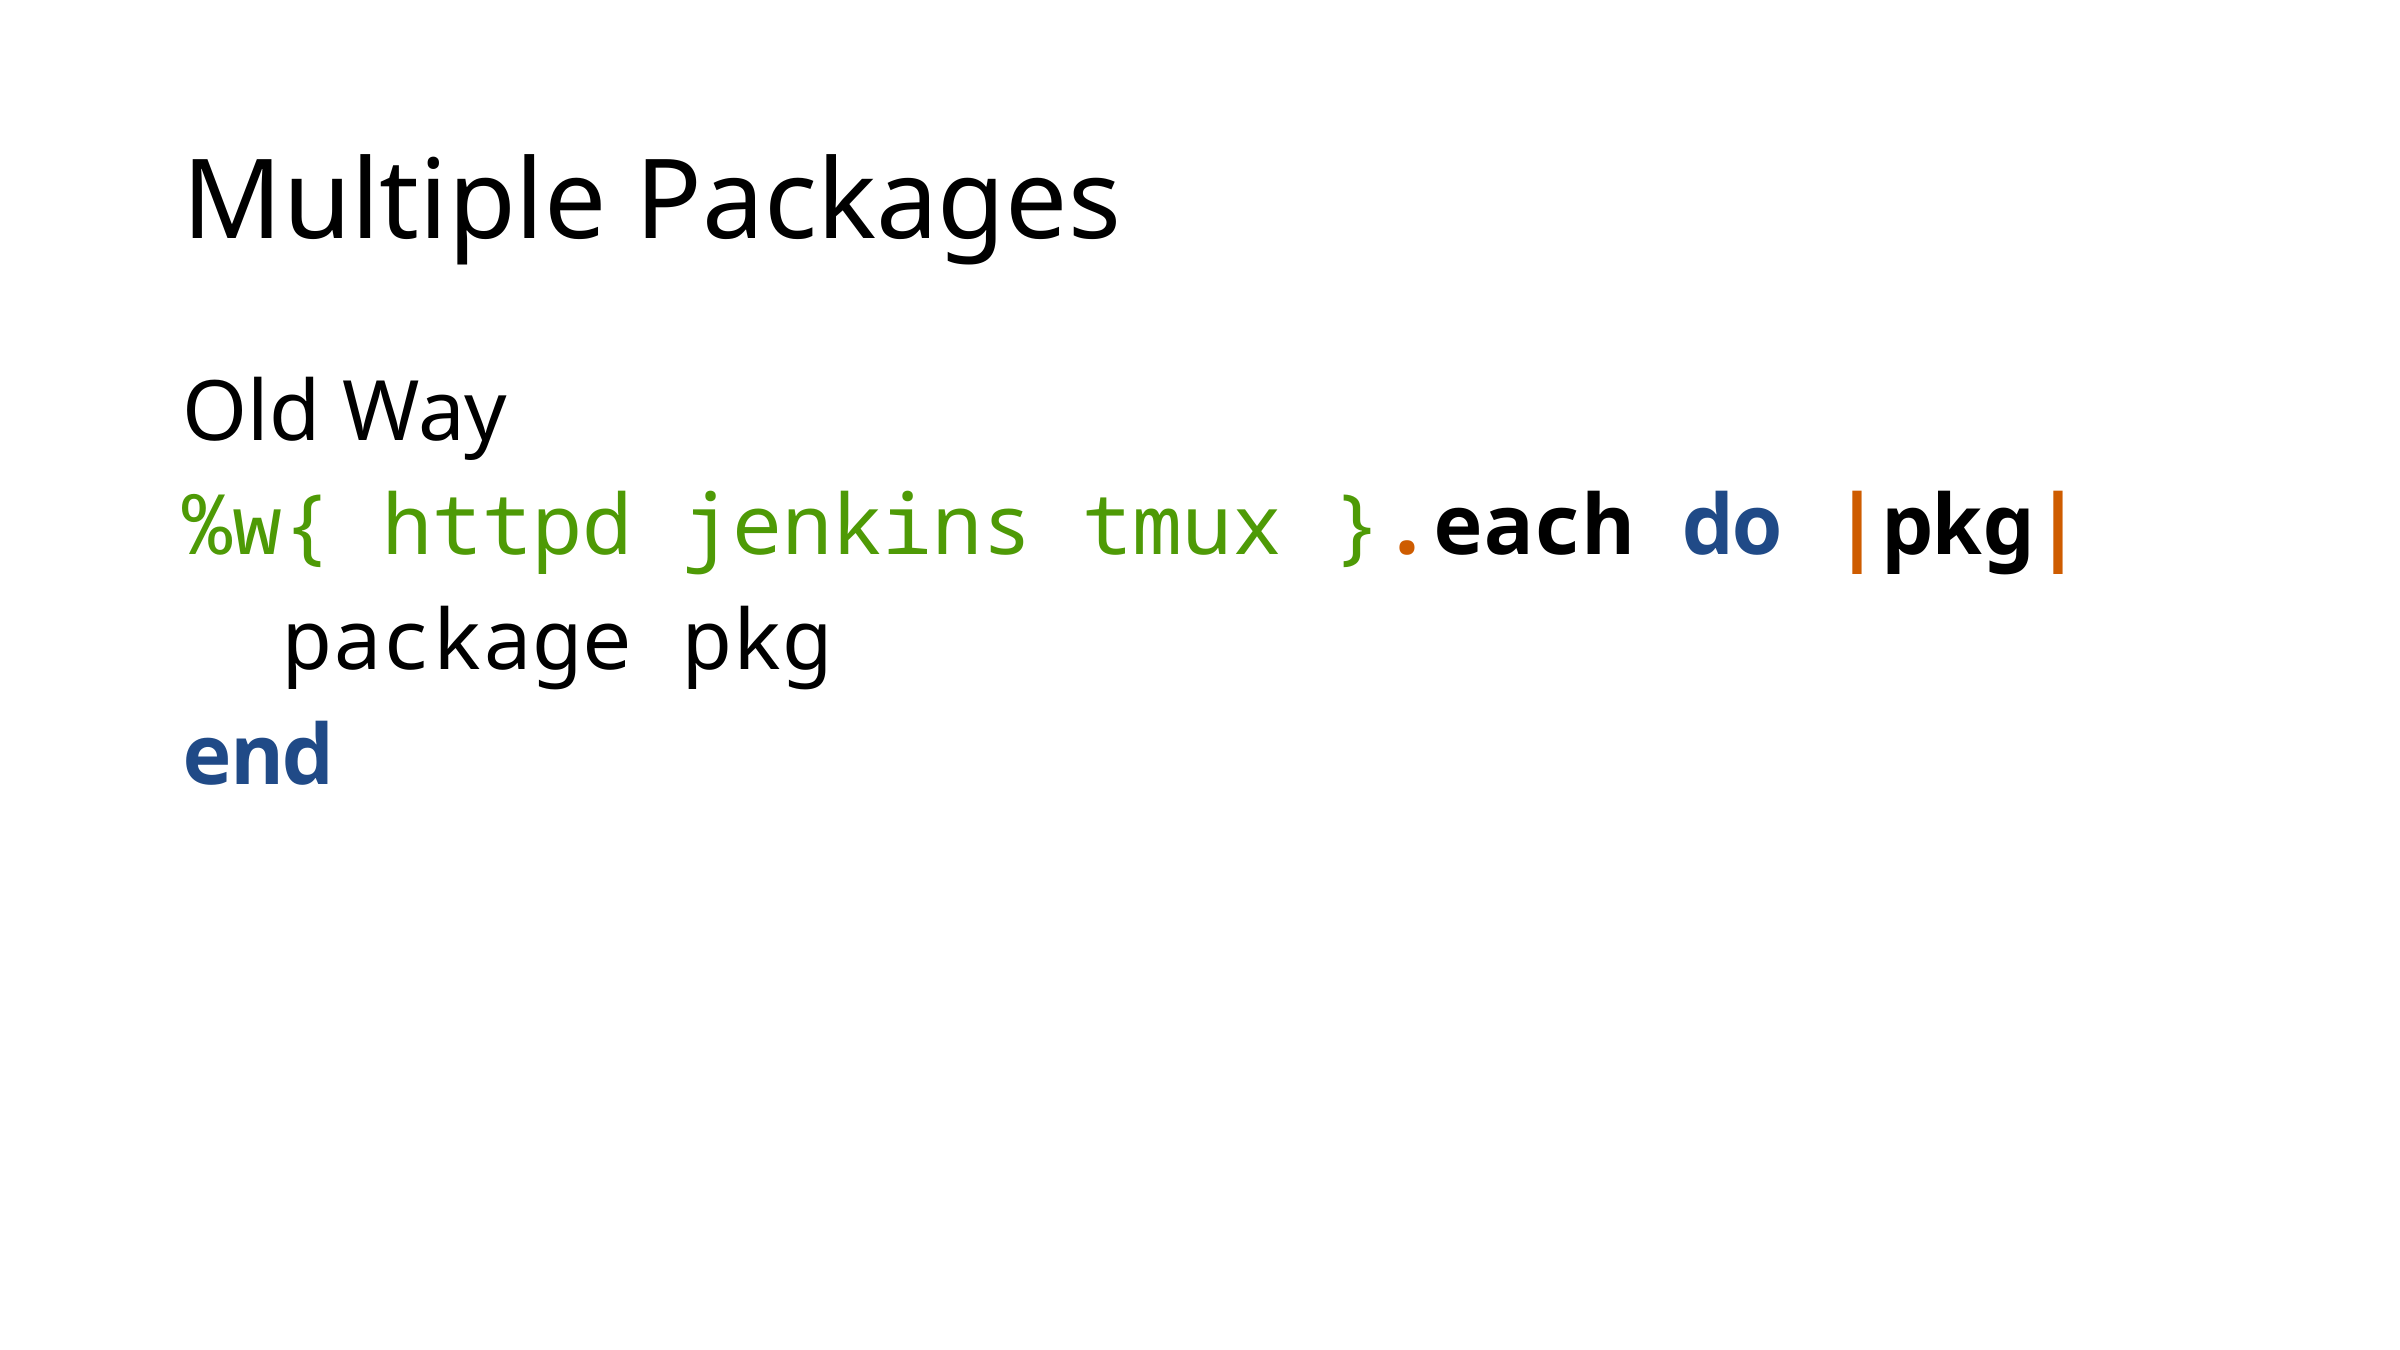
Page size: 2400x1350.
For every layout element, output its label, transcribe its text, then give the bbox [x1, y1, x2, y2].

list Old Way %w{ httpd jenkins tmux }.each do |pkg| package pkg end [165, 359, 2235, 1216]
title Multiple Packages [165, 71, 2235, 333]
